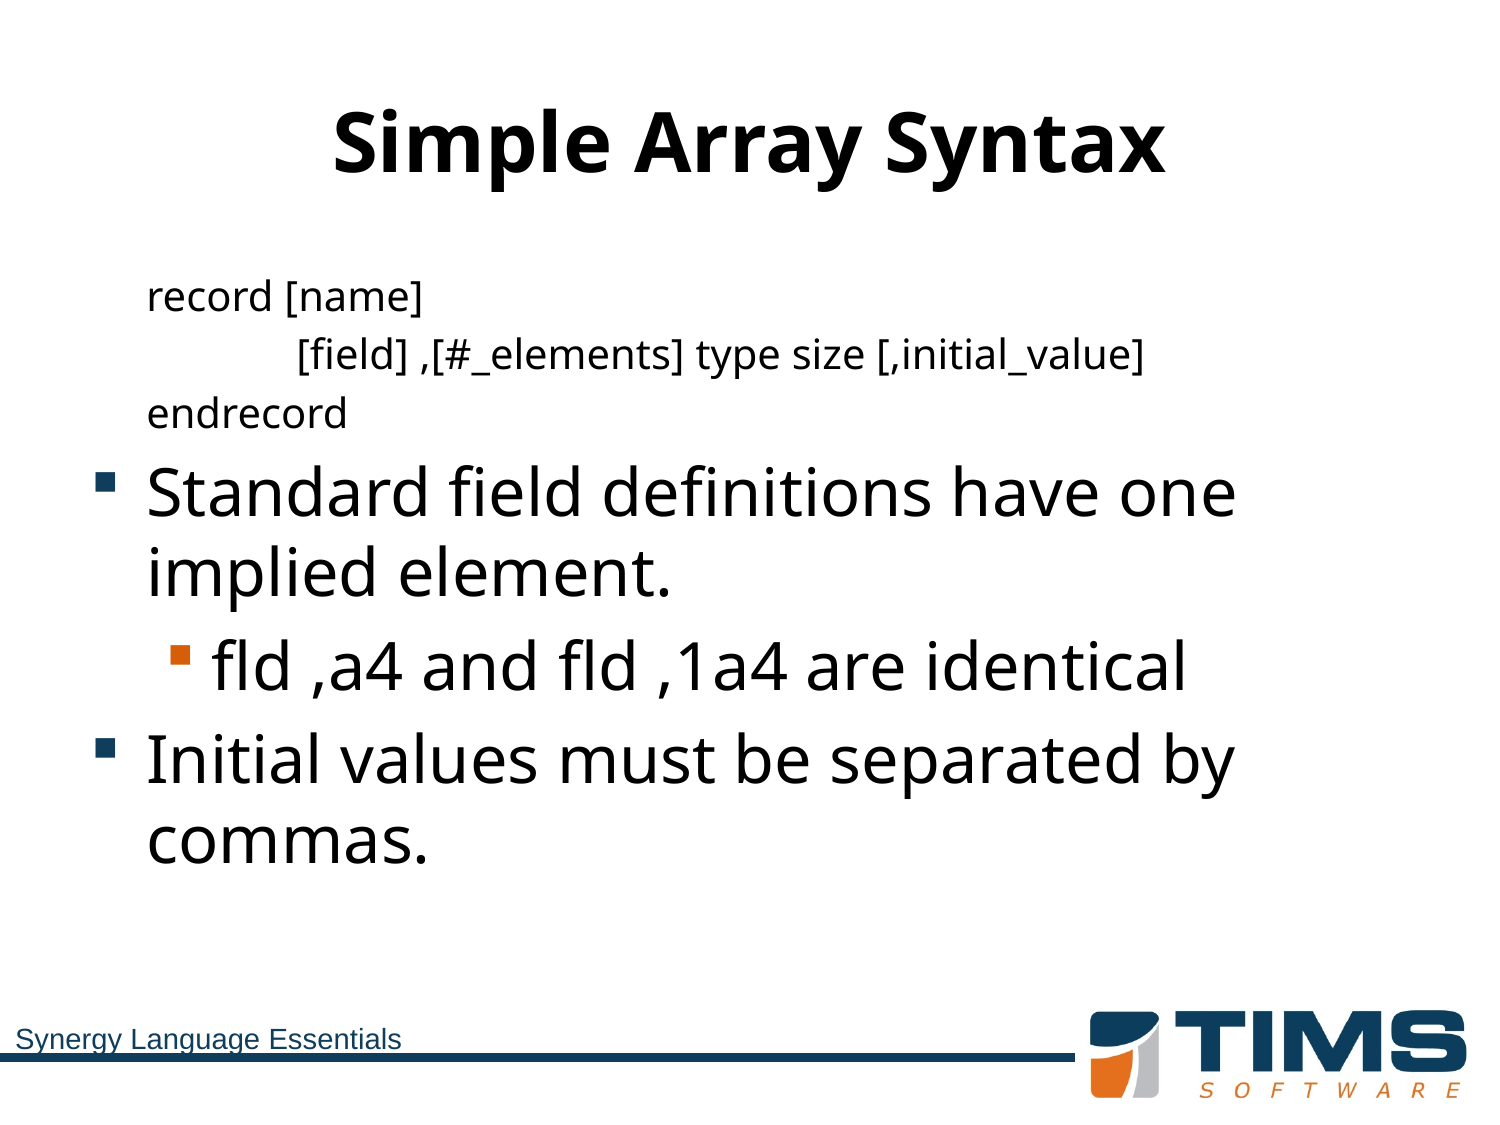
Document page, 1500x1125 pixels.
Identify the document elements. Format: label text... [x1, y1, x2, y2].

picture [1087, 1007, 1469, 1098]
footer Synergy Language Essentials [0, 1012, 650, 1088]
list record [name] [field] ,[#_elements] type size [,initial_value] endrecord Standard field definitions have one implied element. fld ,a4 and fld ,1a4 are identical Initial values must be separated by commas. [75, 262, 1425, 1005]
title Simple Array Syntax [75, 45, 1425, 233]
